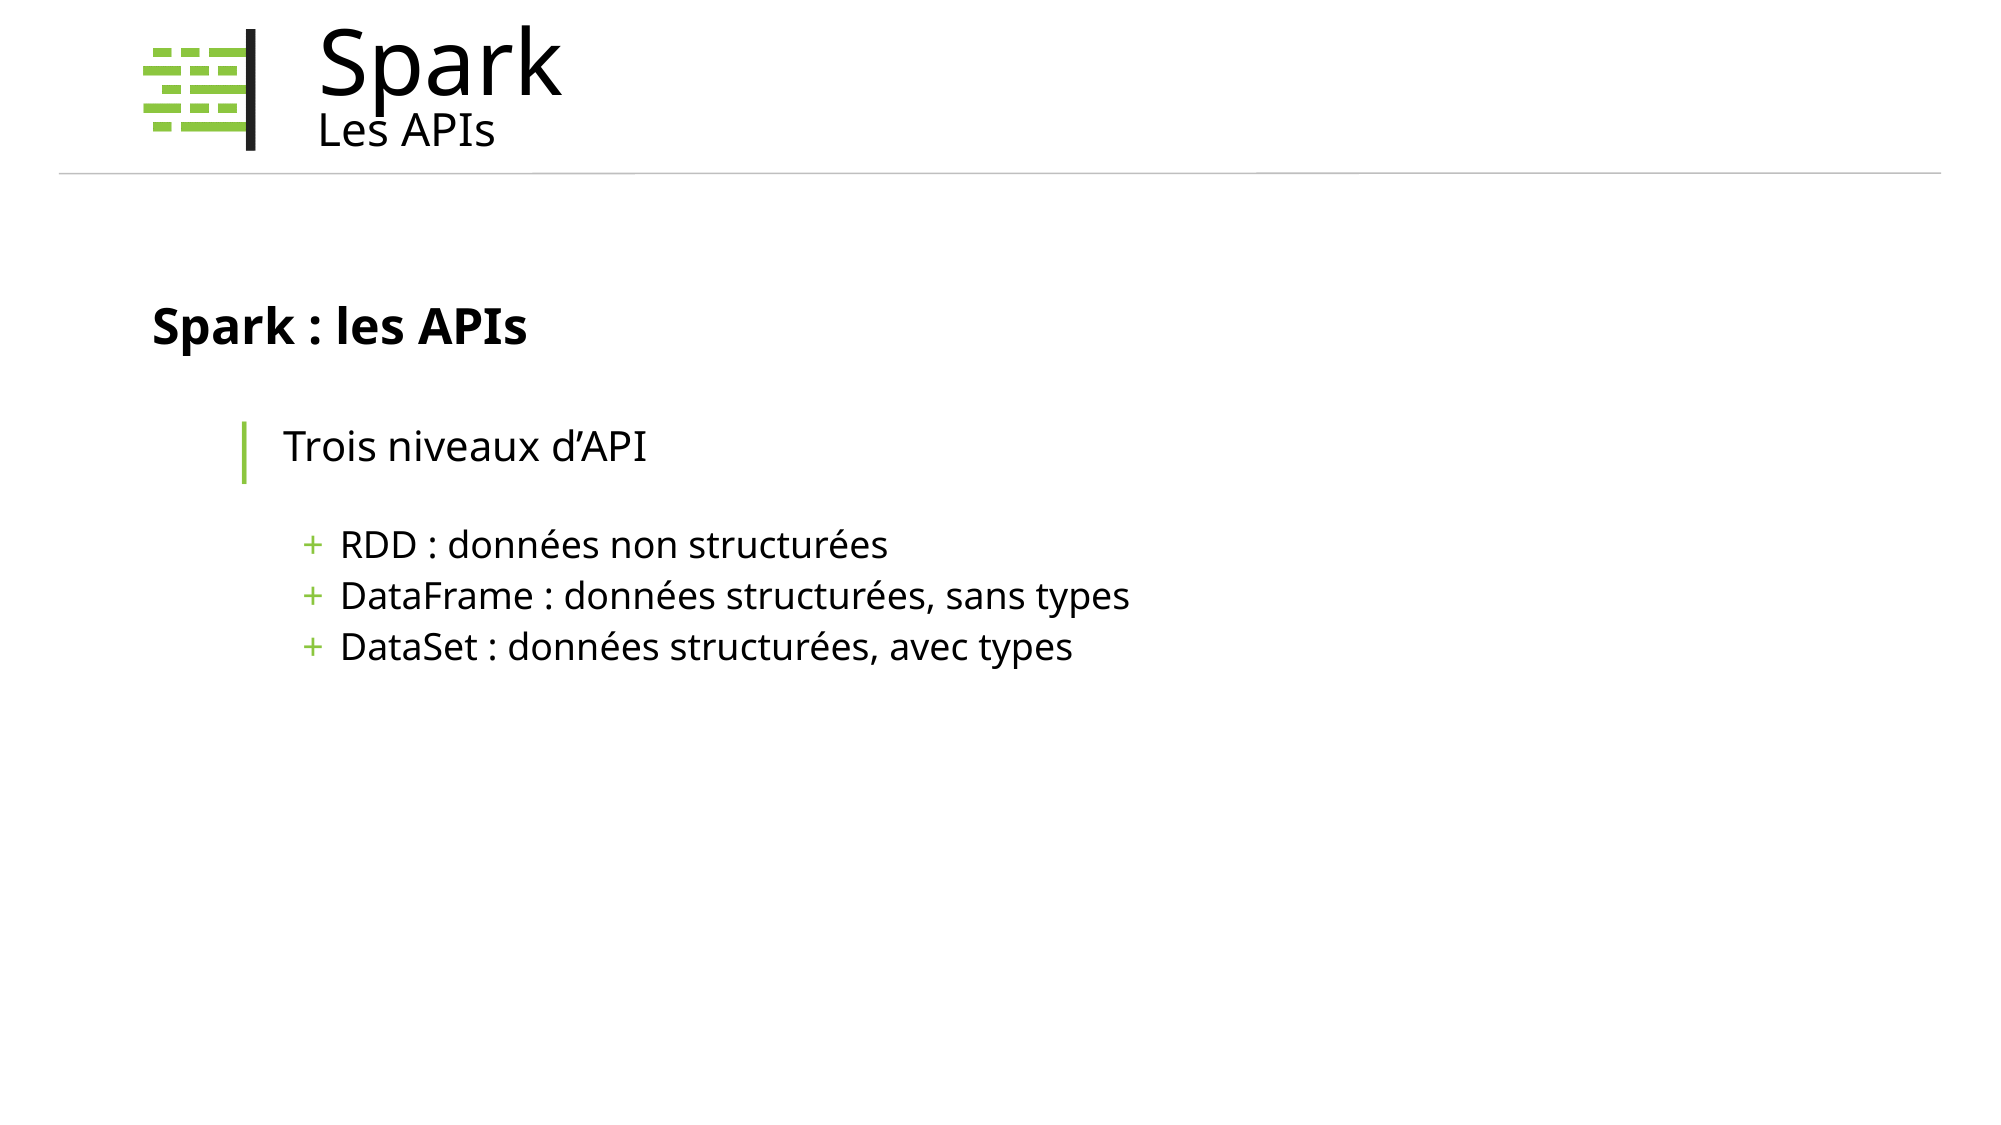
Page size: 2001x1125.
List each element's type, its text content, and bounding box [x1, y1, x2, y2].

picture [137, 24, 270, 159]
title Spark [303, 7, 1863, 99]
list Les APIs [303, 99, 1863, 160]
list Spark : les APIs Trois niveaux d’API RDD : données non structurées DataFrame : données structurées, sans types DataSet : données structurées, avec types [137, 293, 1863, 993]
